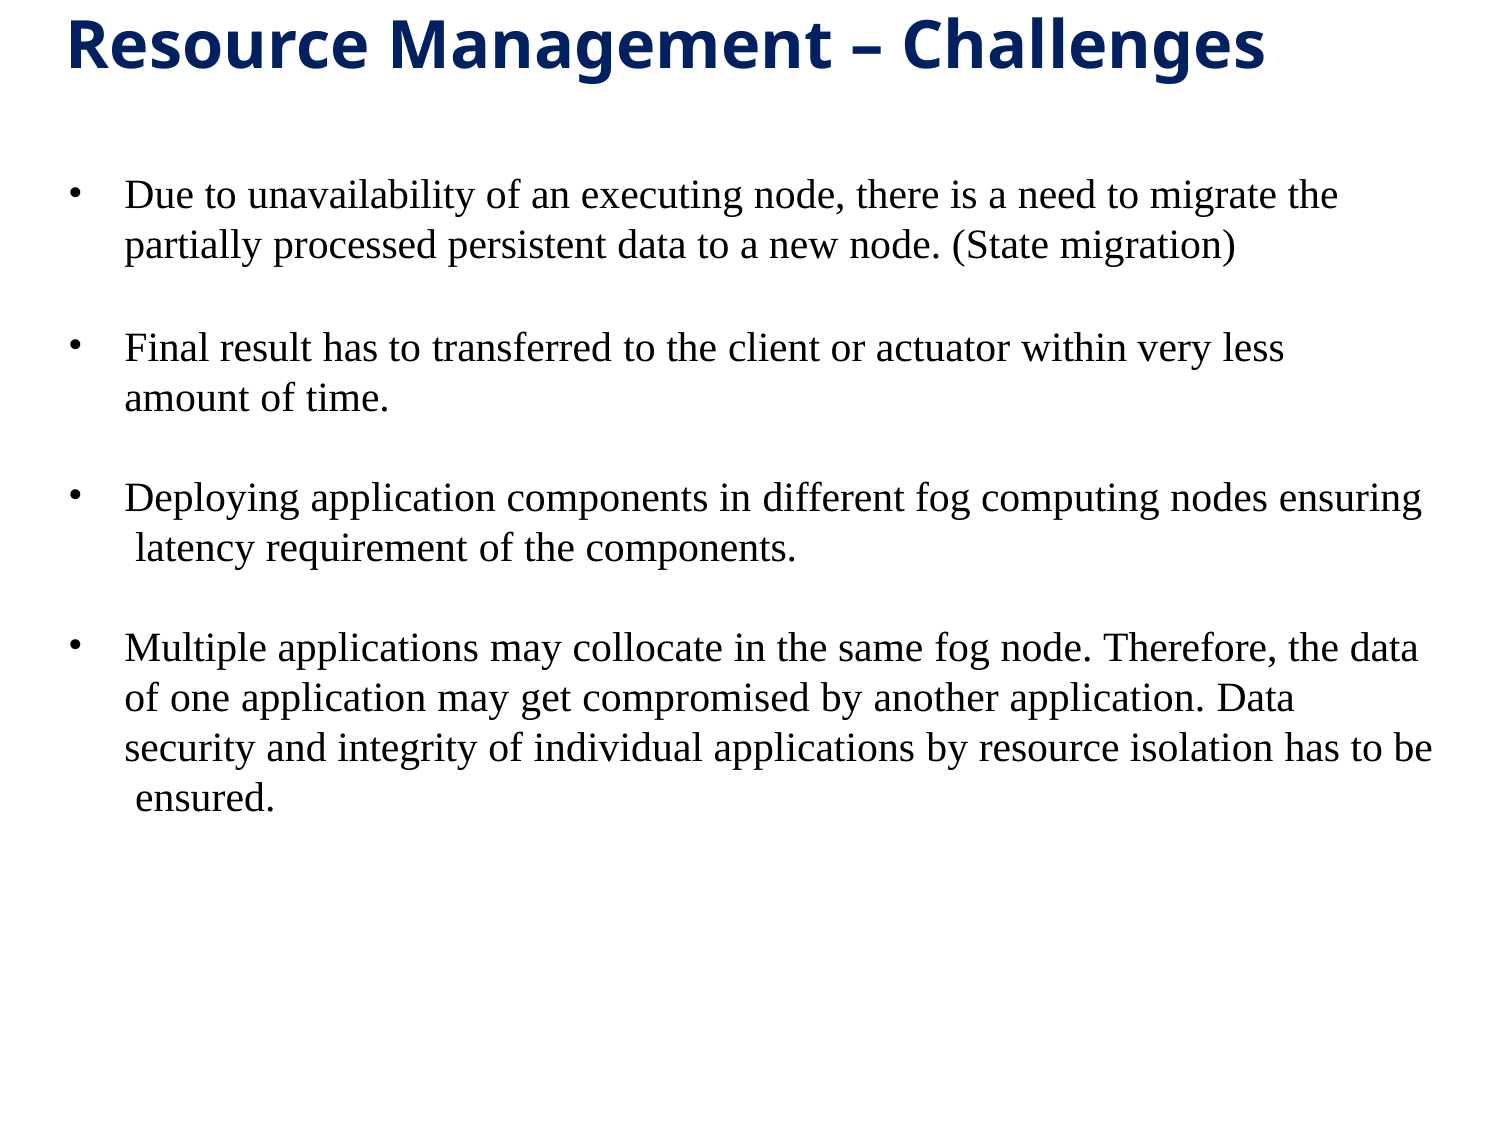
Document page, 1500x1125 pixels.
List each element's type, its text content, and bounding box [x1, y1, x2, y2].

text_box Due to unavailability of an executing node, there is a need to migrate the partially processed persistent data to a new node. (State migration) Final result has to transferred to the client or actuator within very less amount of time. Deploying application components in different fog computing nodes ensuring latency requirement of the components. Multiple applications may collocate in the same fog node. Therefore, the data of one application may get compromised by another application. Data security and integrity of individual applications by resource isolation has to be ensured. [66, 164, 1438, 920]
title Resource Management – Challenges [63, 0, 1350, 191]
